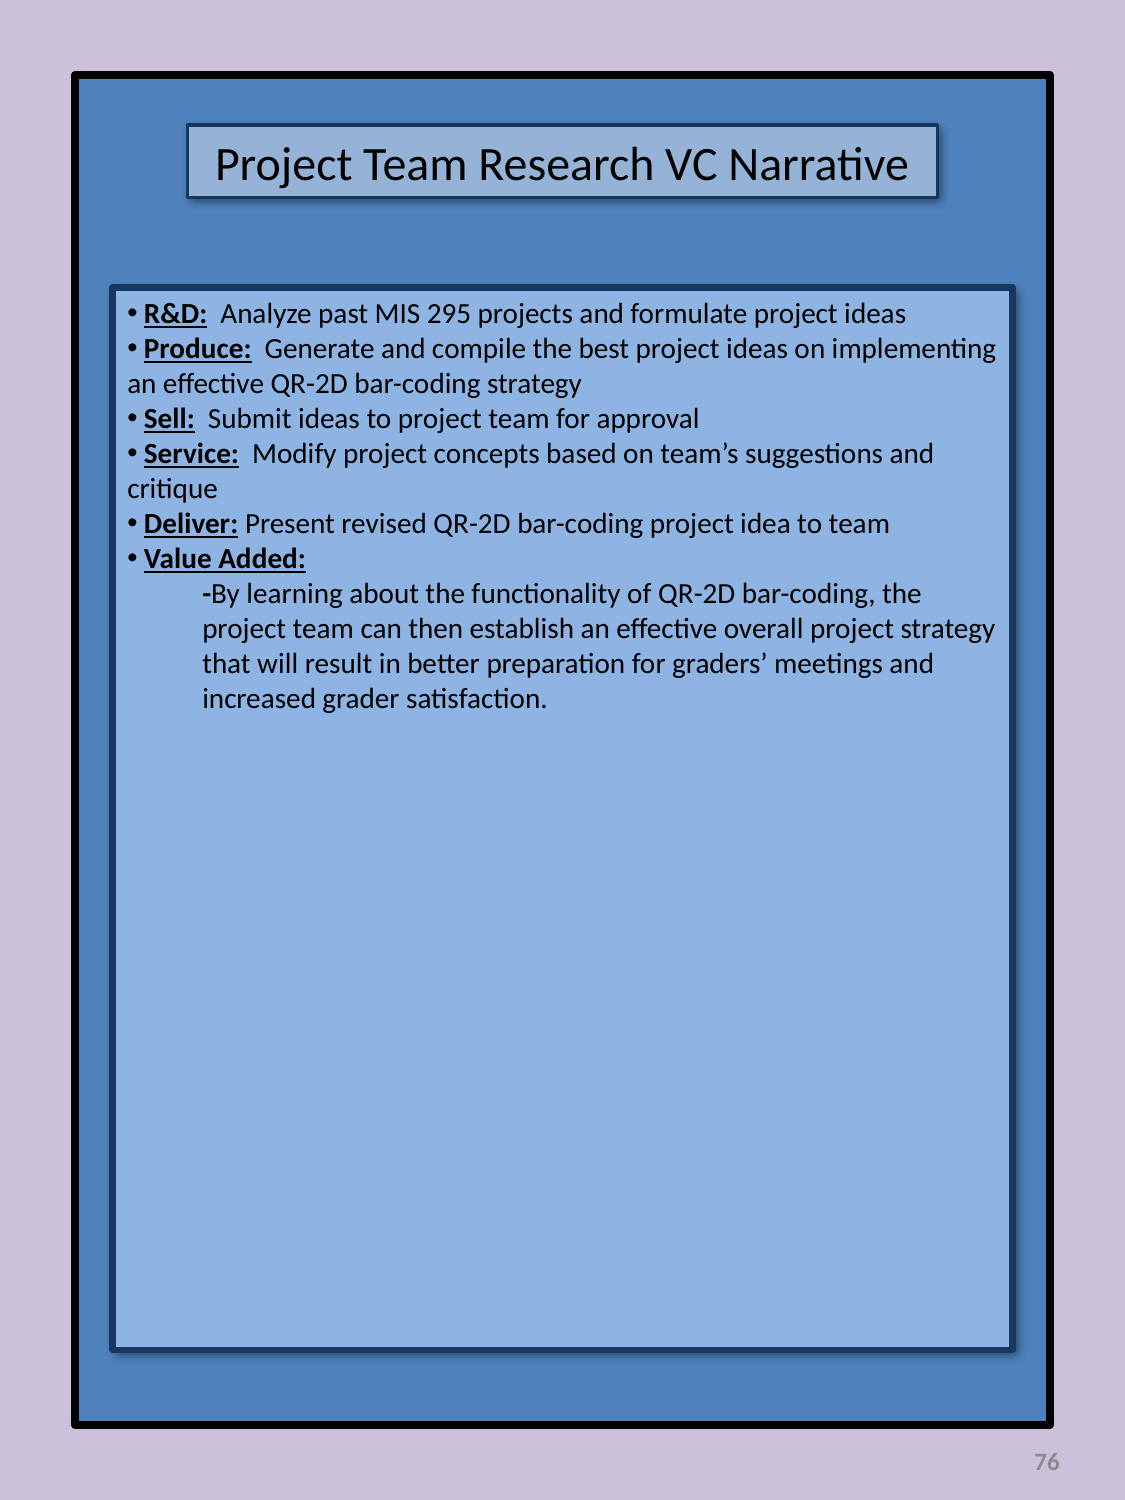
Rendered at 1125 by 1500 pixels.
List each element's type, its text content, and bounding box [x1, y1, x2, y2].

slide_number 76 [812, 1420, 1075, 1500]
text_box [73, 73, 1052, 1427]
text_box Project Team Research VC Narrative [187, 125, 938, 198]
text_box R&D: Analyze past MIS 295 projects and formulate project ideas Produce: Generate and compile the best project ideas on implementing an effective QR-2D bar-coding strategy Sell: Submit ideas to project team for approval Service: Modify project concepts based on team’s suggestions and critique Deliver: Present revised QR-2D bar-coding project idea to team Value Added: -By learning about the functionality of QR-2D bar-coding, the project team can then establish an effective overall project strategy that will result in better preparation for graders’ meetings and increased grader satisfaction. [110, 285, 1014, 1352]
